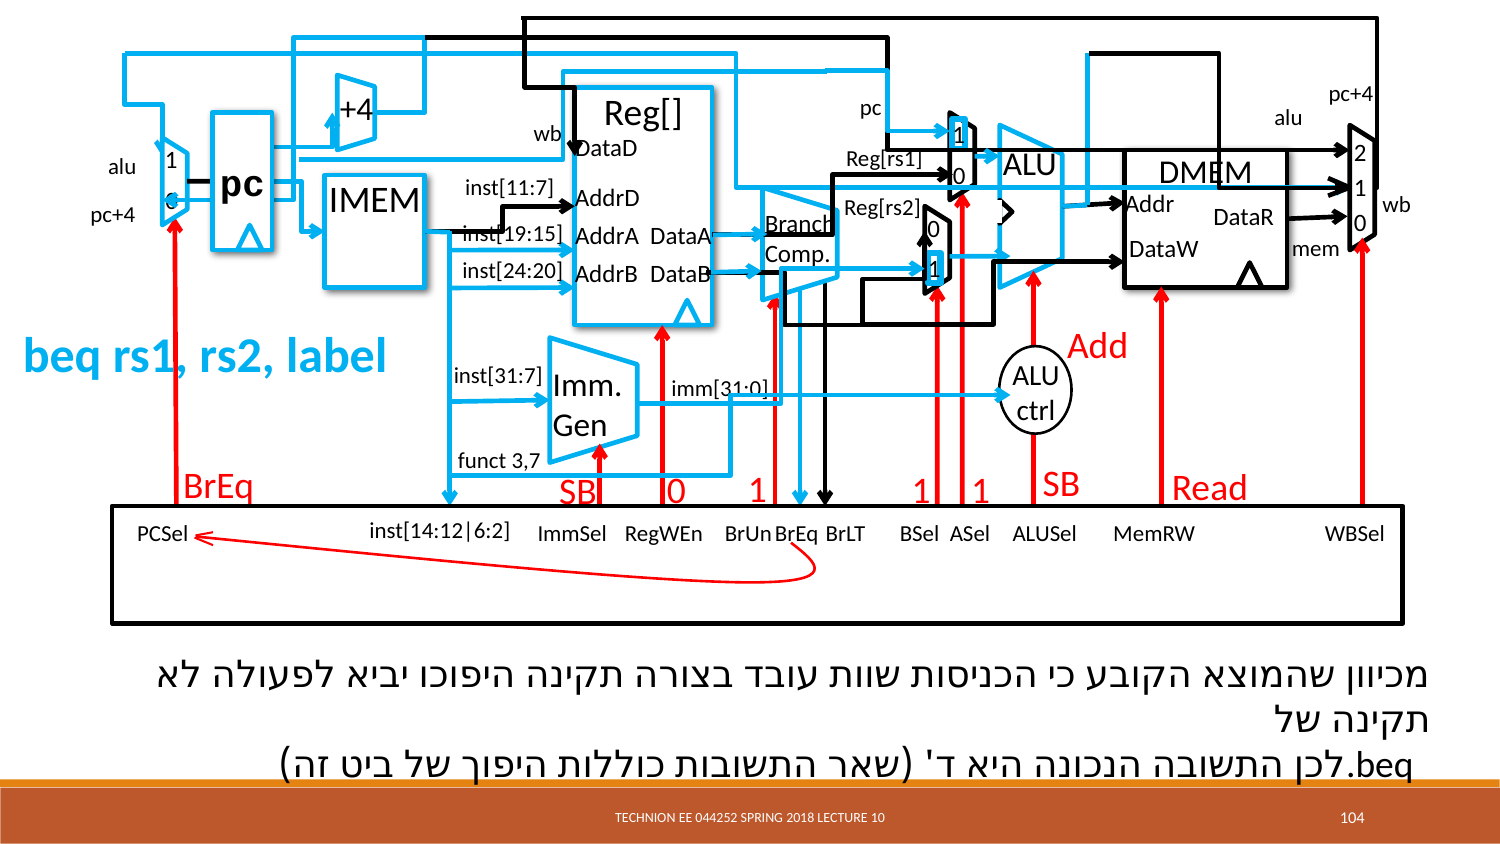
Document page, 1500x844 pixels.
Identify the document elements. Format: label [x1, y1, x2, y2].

text_box [50, 642, 1446, 793]
text_box [1382, 189, 1412, 217]
footer [453, 794, 1047, 840]
text_box [8, 17, 1404, 625]
slide_number [1218, 794, 1380, 840]
text_box [90, 199, 136, 228]
